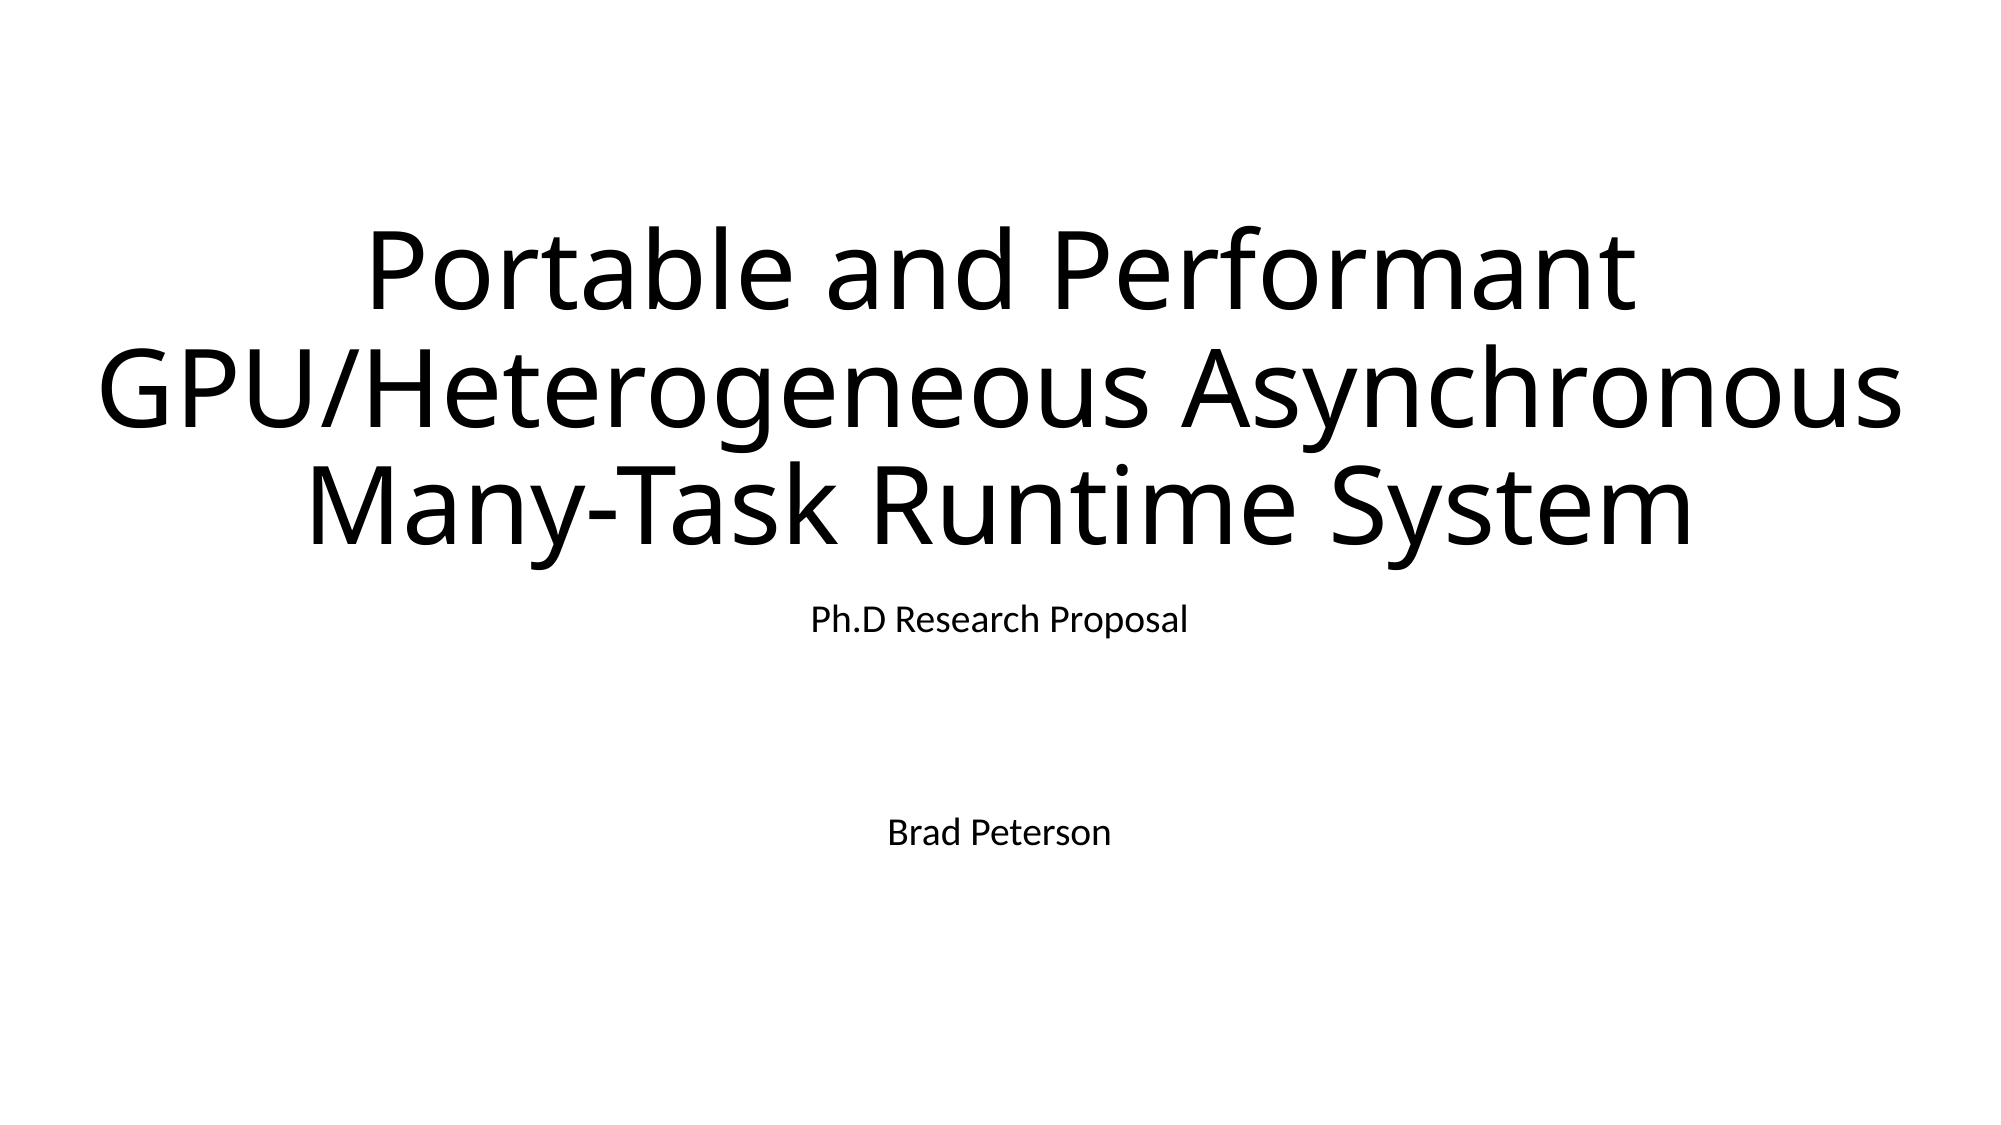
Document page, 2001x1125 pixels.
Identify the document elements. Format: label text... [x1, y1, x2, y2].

title Portable and Performant GPU/Heterogeneous Asynchronous Many-Task Runtime System [80, 184, 1922, 576]
subtitle Ph.D Research Proposal Brad Peterson [249, 590, 1750, 863]
